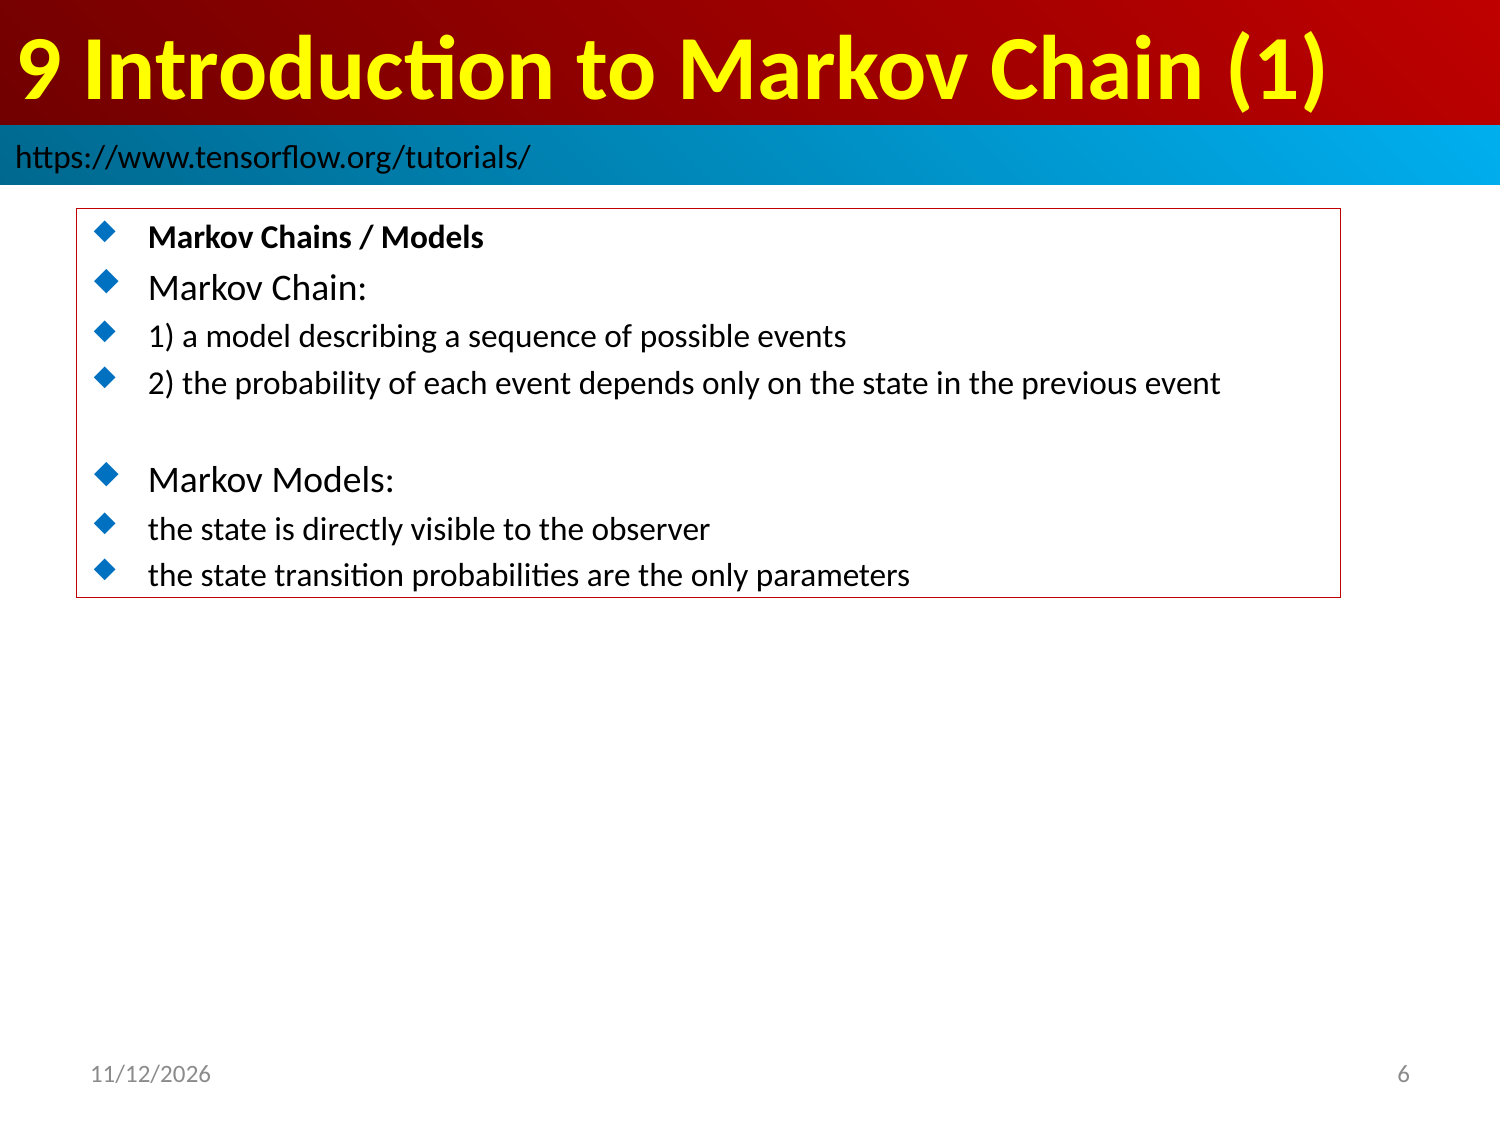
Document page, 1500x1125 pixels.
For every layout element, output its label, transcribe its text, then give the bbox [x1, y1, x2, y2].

text_box https://www.tensorflow.org/tutorials/ [0, 125, 1500, 185]
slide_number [75, 1042, 425, 1103]
slide_number 6 [1074, 1042, 1425, 1103]
subtitle Markov Chains / Models Markov Chain: 1) a model describing a sequence of possible events 2) the probability of each event depends only on the state in the previous event Markov Models: the state is directly visible to the observer the state transition probabilities are the only parameters [76, 208, 1341, 598]
title 9 Introduction to Markov Chain (1) [0, 0, 1500, 125]
